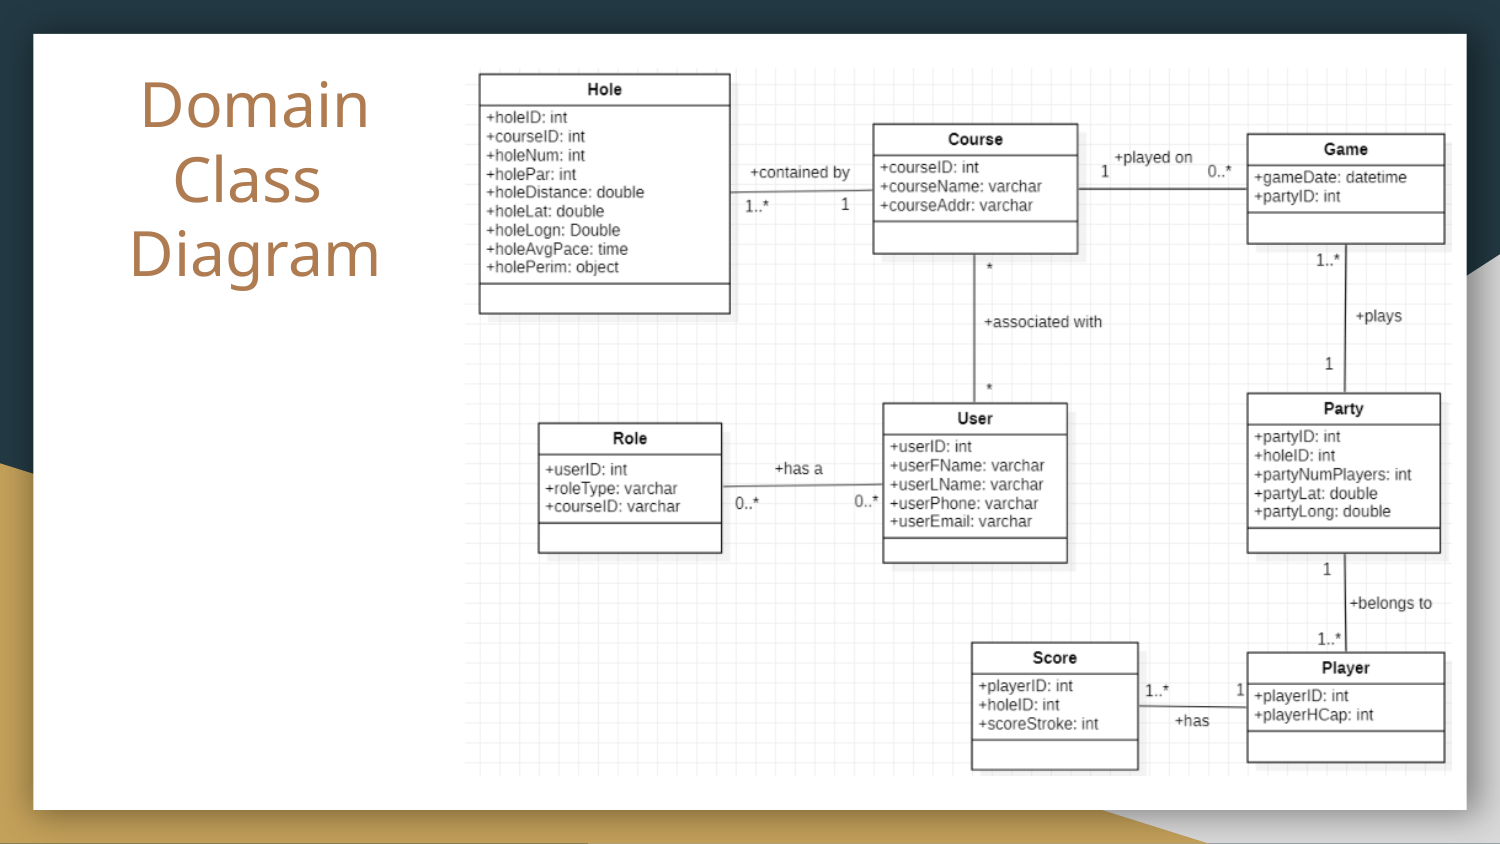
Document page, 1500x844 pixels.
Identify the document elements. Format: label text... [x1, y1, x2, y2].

picture [465, 68, 1452, 776]
title Domain Class Diagram [45, 49, 466, 207]
